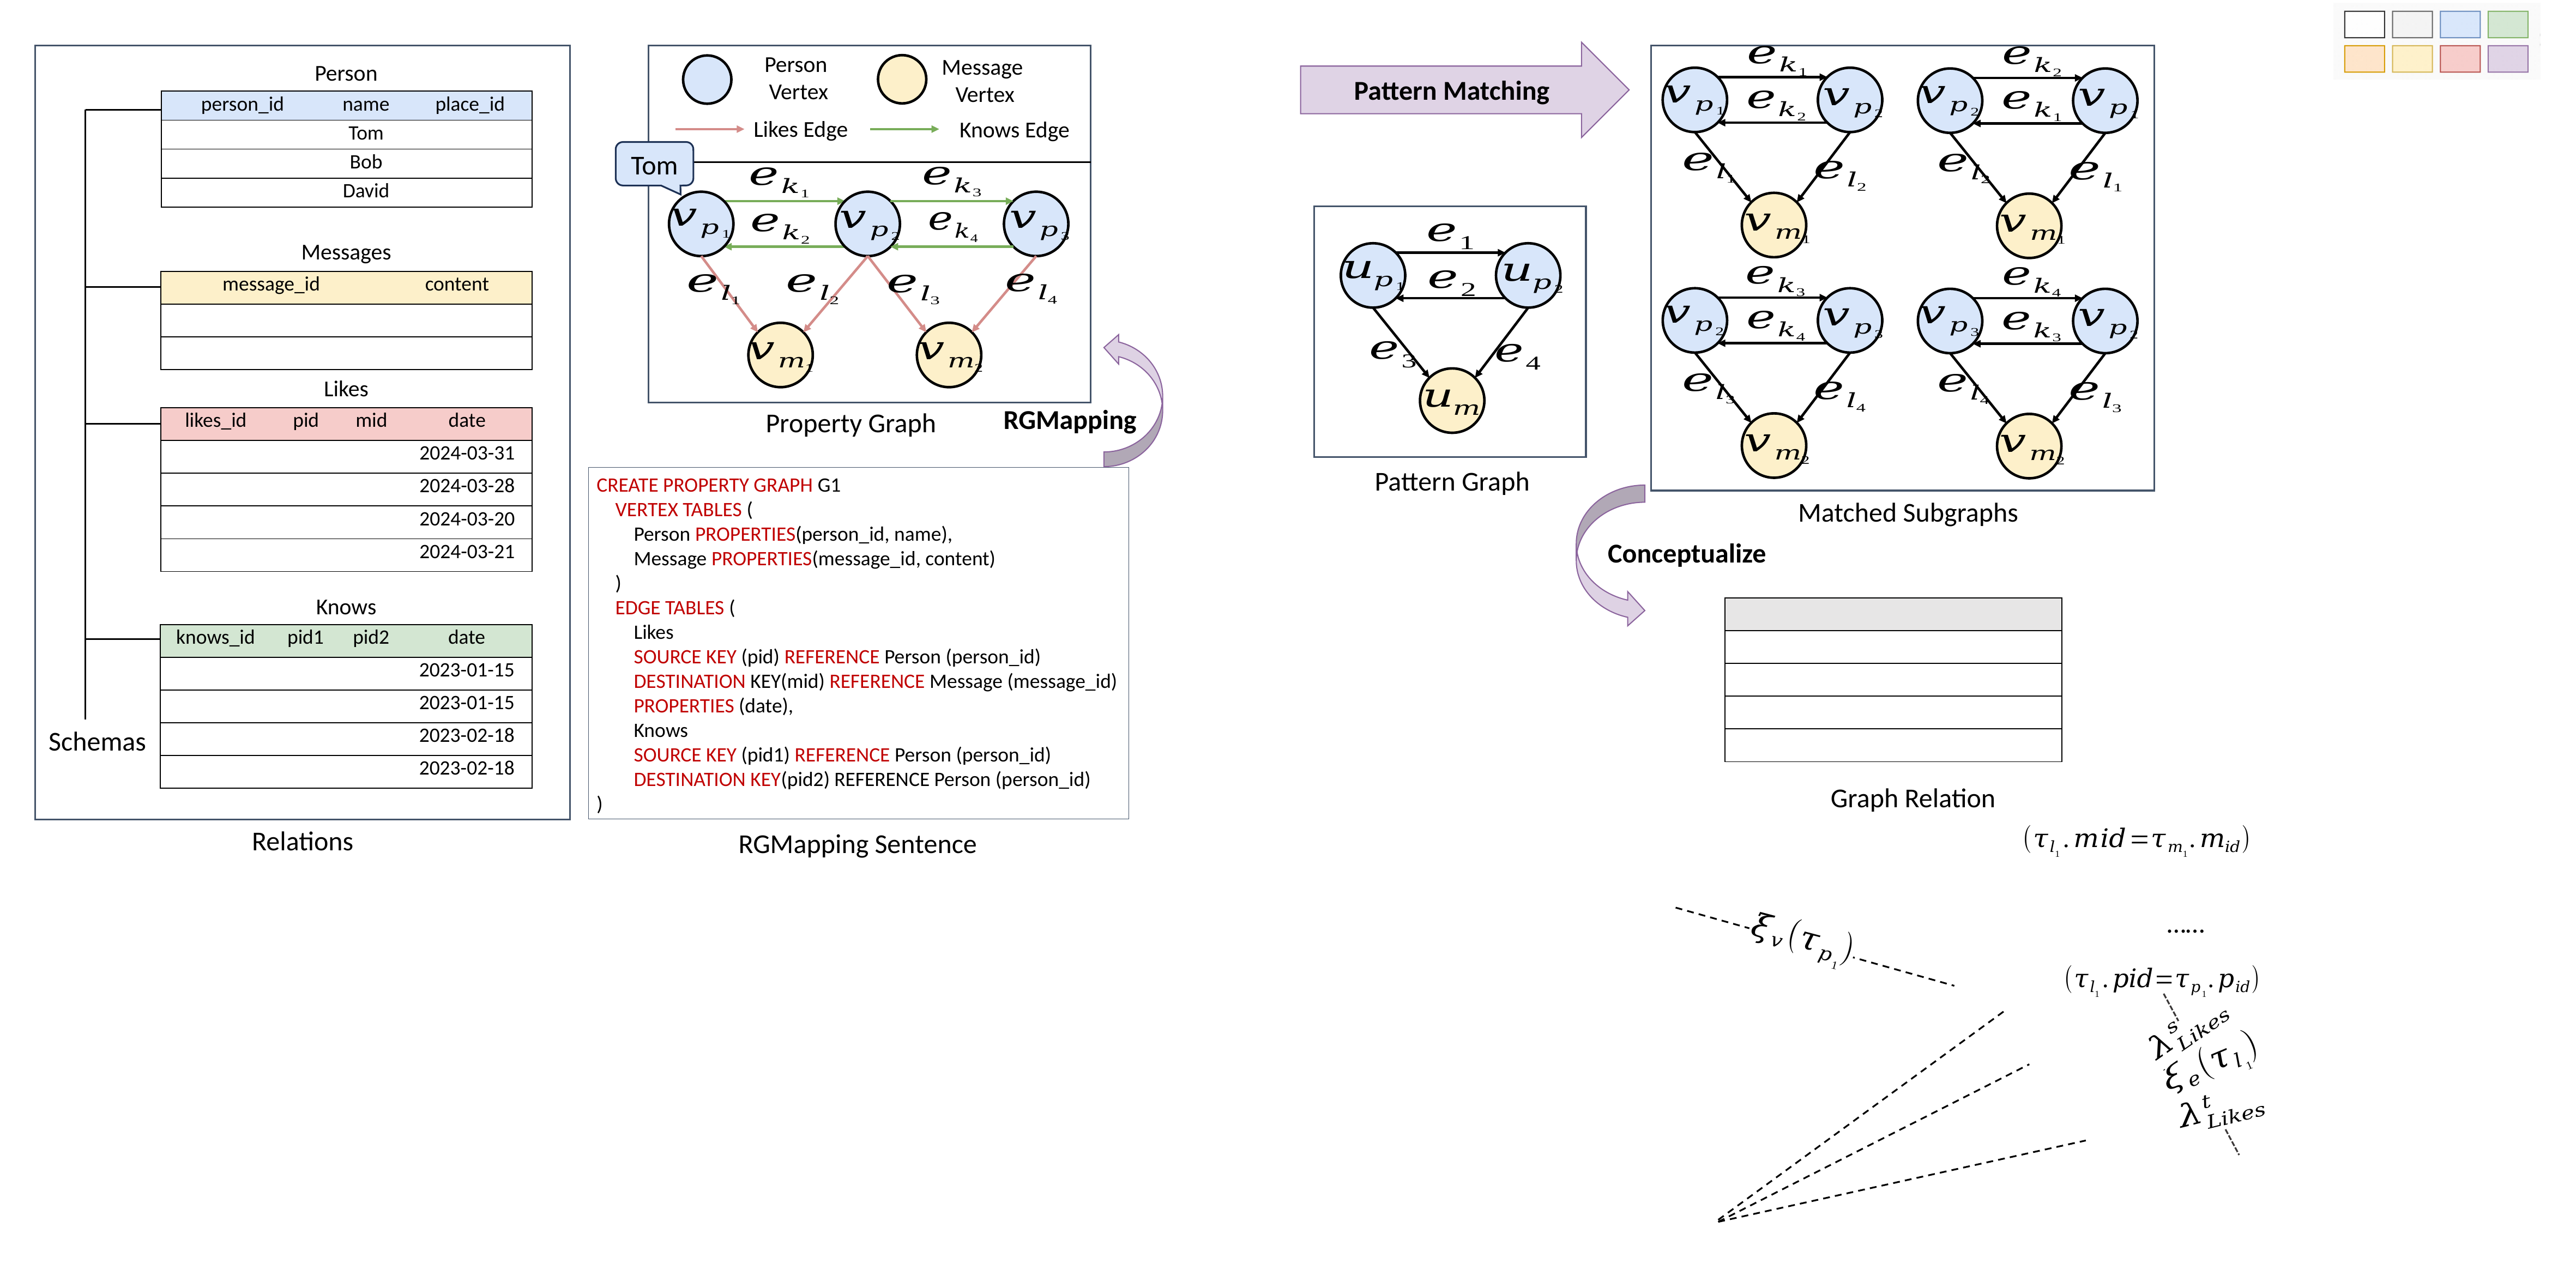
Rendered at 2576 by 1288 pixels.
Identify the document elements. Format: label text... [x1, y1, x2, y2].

text_box [1917, 68, 1983, 134]
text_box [1694, 132, 1752, 203]
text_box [2225, 1129, 2240, 1156]
text_box Schemas [40, 719, 155, 760]
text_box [803, 256, 867, 332]
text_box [1718, 1140, 2086, 1222]
text_box Relations [244, 819, 361, 860]
text_box Knows Edge [1091, 110, 1094, 146]
text_box [1996, 193, 2062, 259]
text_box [1950, 132, 2007, 203]
text_box [2072, 288, 2138, 354]
text_box [1300, 41, 1630, 139]
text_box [867, 256, 927, 332]
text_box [1718, 1009, 2007, 1140]
text_box Matched Subgraphs [1790, 491, 2026, 532]
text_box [2052, 132, 2106, 203]
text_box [1675, 908, 1954, 986]
text_box [1576, 484, 1646, 627]
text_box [2007, 1064, 2030, 1140]
text_box [1662, 287, 1728, 353]
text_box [2052, 353, 2106, 424]
text_box RGMapping Sentence [730, 822, 985, 863]
text_box CREATE PROPERTY GRAPH G1 VERTEX TABLES ( Person PROPERTIES(person_id, name), Message PROPERTIES(message_id, content) ) EDGE TABLES ( Likes SOURCE KEY (pid) REFERENCE Person (person_id) DESTINATION KEY(mid) REFERENCE Message (message_id) PROPERTIES (date), Knows SOURCE KEY (pid1) REFERENCE Person (person_id) DESTINATION KEY(pid2) REFERENCE Person (person_id) ) [588, 467, 1129, 819]
text_box Tom [615, 141, 694, 196]
text_box [2072, 68, 2138, 134]
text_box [1694, 352, 1752, 423]
text_box Conceptualize [1600, 531, 1775, 572]
text_box [35, 45, 570, 820]
text_box [1314, 205, 1586, 458]
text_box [972, 256, 1036, 332]
text_box …… [2159, 901, 2213, 942]
picture [2333, 3, 2541, 80]
text_box [1741, 413, 1807, 479]
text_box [1475, 307, 1529, 378]
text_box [1950, 353, 2007, 424]
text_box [701, 256, 758, 332]
text_box RGMapping [995, 397, 1145, 439]
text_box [1373, 307, 1429, 378]
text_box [1796, 132, 1850, 203]
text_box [2163, 994, 2179, 1021]
text_box [1817, 287, 1883, 353]
text_box [1103, 333, 1163, 468]
text_box [1651, 45, 2155, 491]
text_box Pattern Matching [1346, 68, 1558, 110]
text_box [1796, 352, 1850, 423]
text_box [648, 45, 1091, 403]
text_box [1996, 413, 2062, 479]
text_box [1917, 288, 1983, 354]
